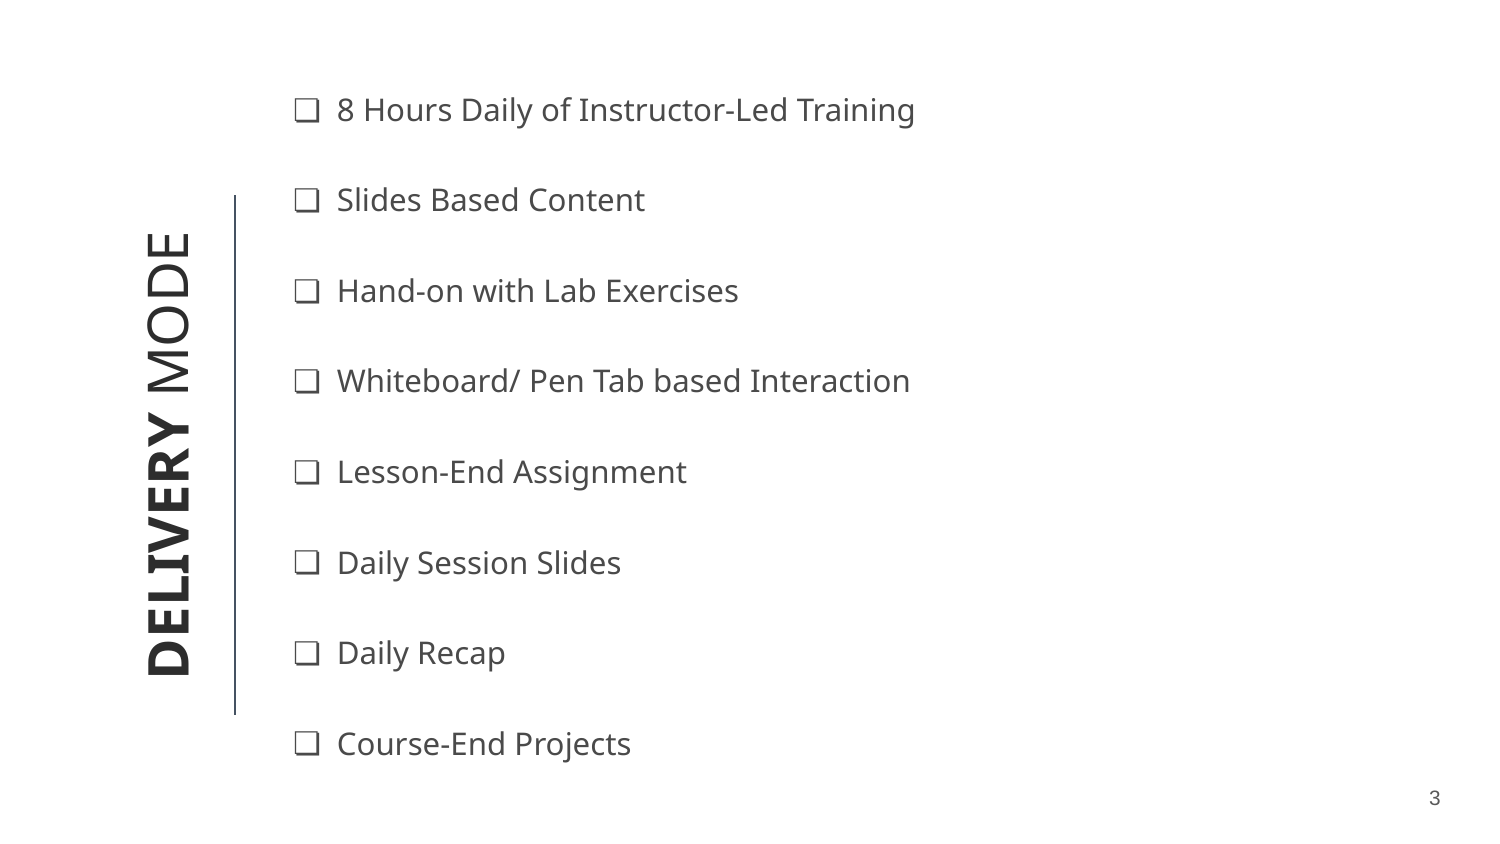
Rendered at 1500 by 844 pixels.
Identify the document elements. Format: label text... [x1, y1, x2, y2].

slide_number 3 [1389, 764, 1480, 830]
text_box 8 Hours Daily of Instructor-Led Training Slides Based Content Hand-on with Lab Exercises Whiteboard/ Pen Tab based Interaction Lesson-End Assignment Daily Session Slides Daily Recap Course-End Projects [269, 41, 1127, 773]
text_box DELIVERY MODE [132, 151, 201, 745]
